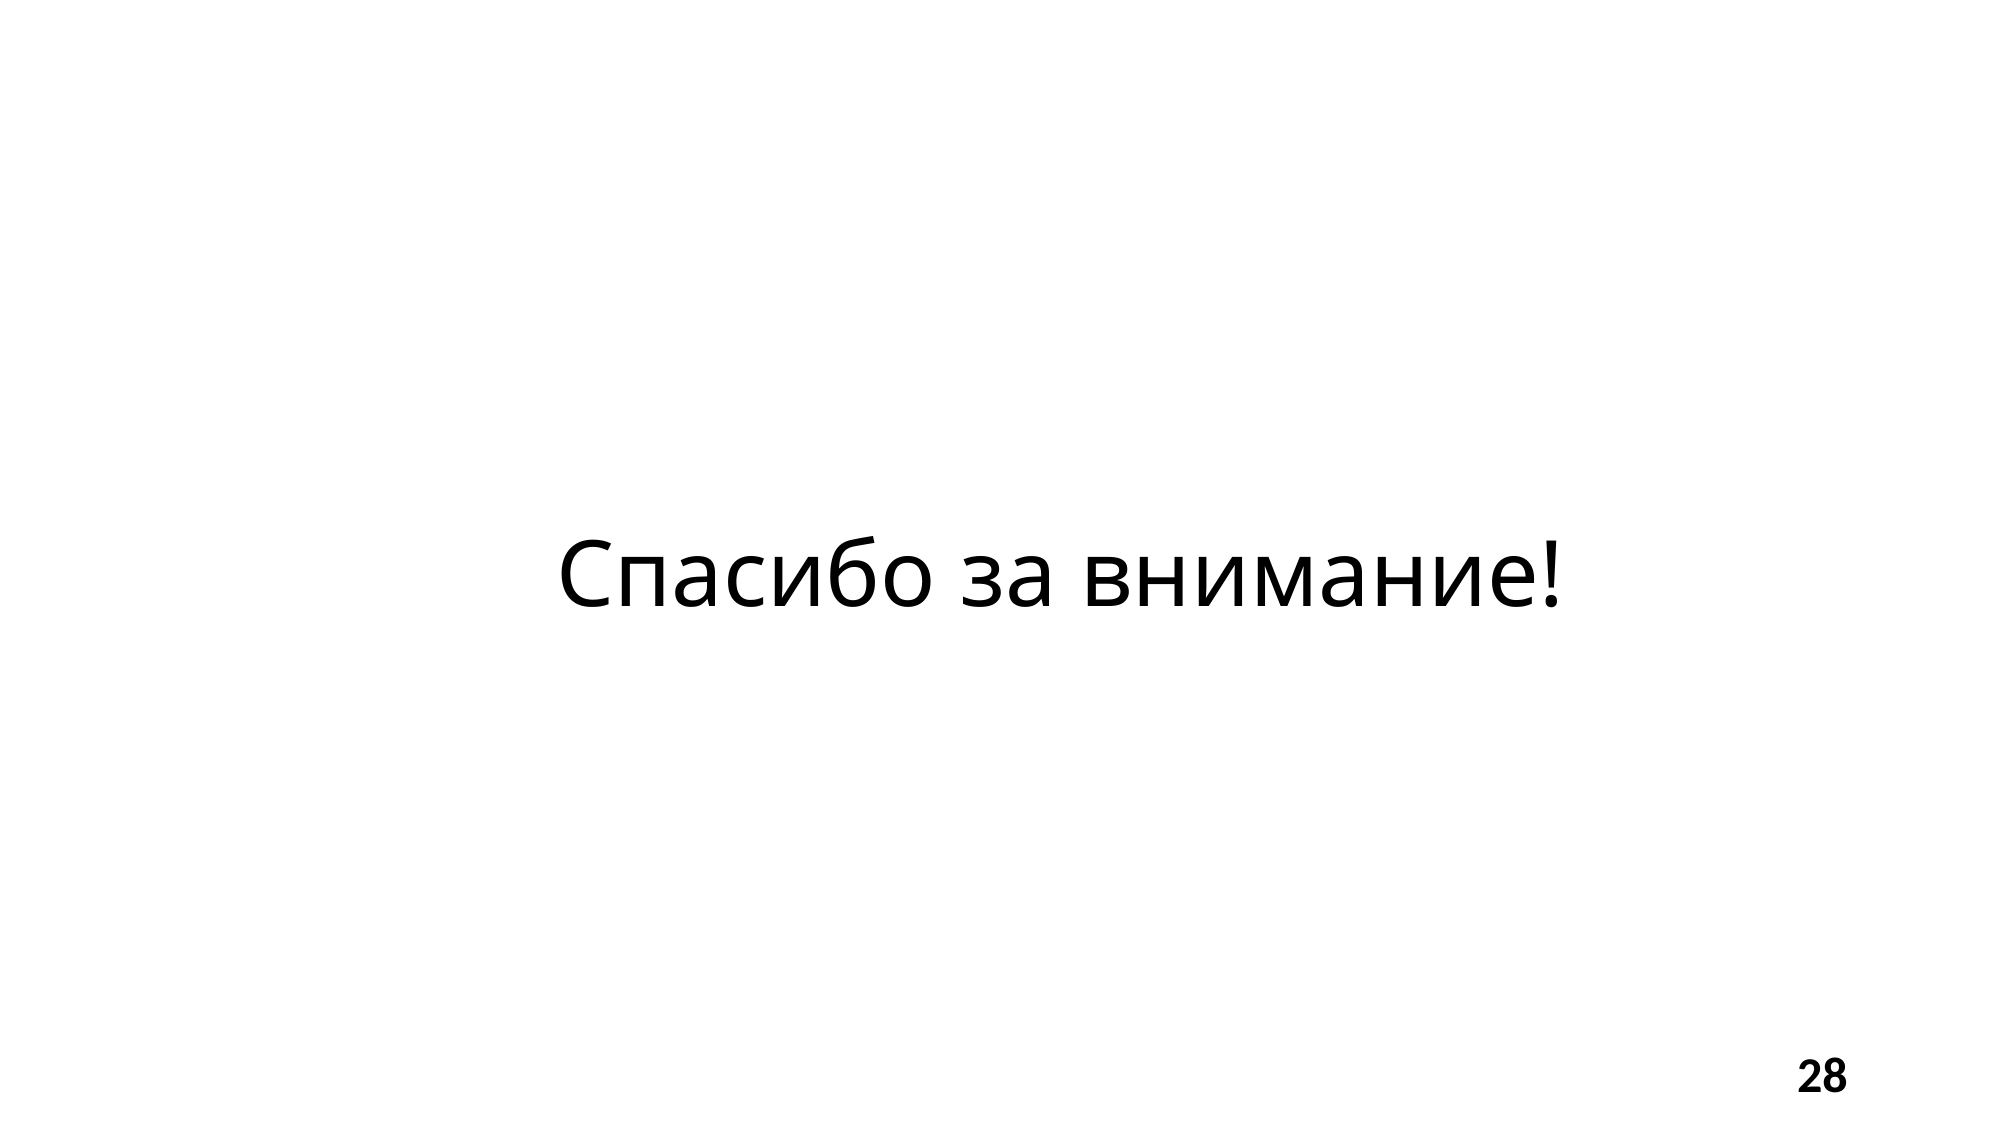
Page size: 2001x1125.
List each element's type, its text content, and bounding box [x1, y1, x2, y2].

slide_number 28 [1412, 1042, 1863, 1103]
title Спасибо за внимание! [541, 468, 2000, 686]
